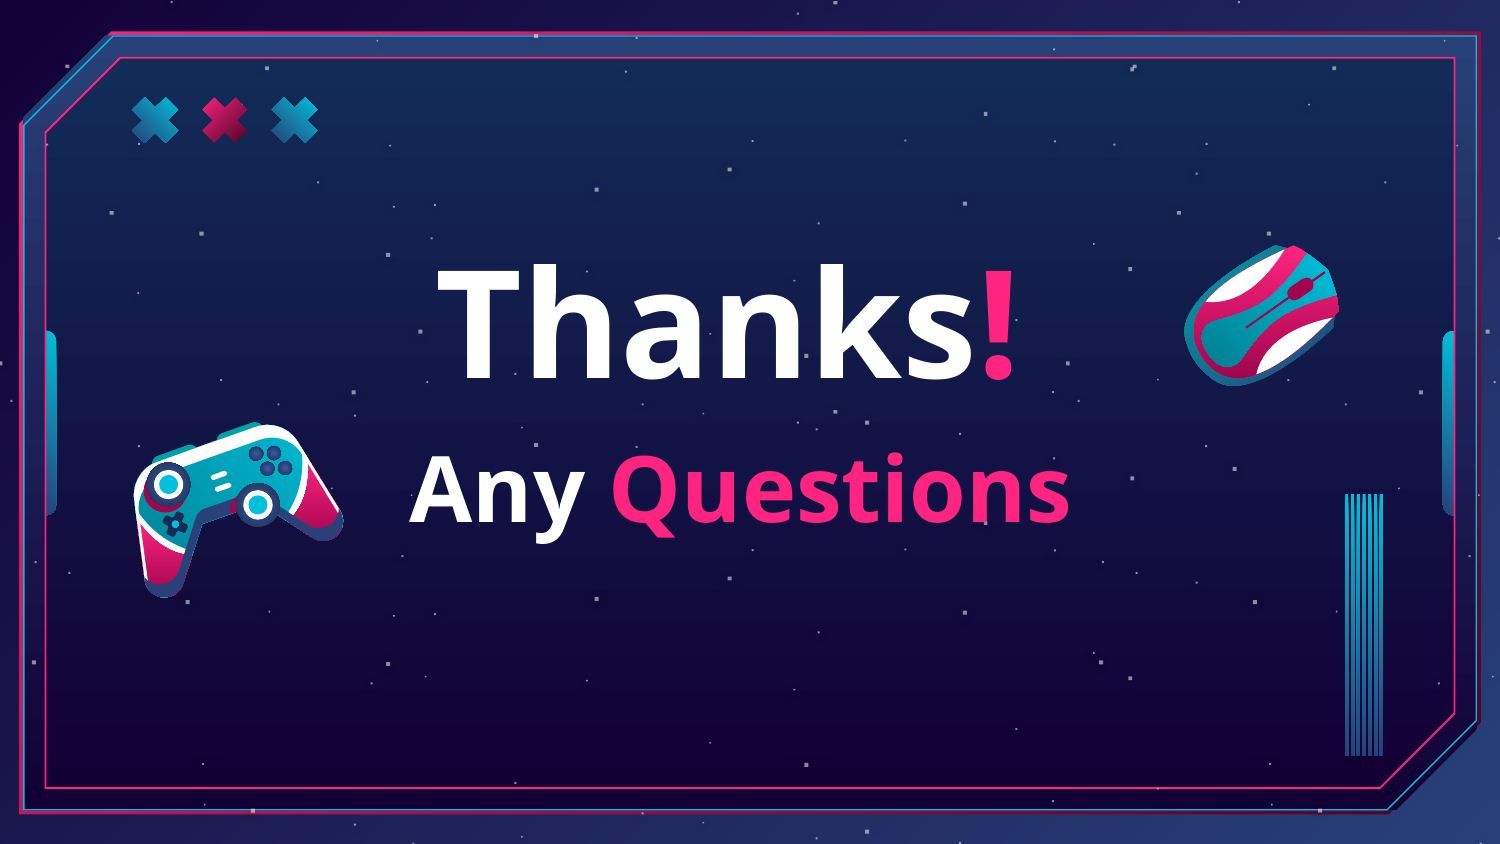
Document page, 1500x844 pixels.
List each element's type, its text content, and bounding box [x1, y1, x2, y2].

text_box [131, 421, 347, 598]
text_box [131, 97, 318, 144]
text_box Any Questions [343, 415, 1138, 581]
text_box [1345, 493, 1384, 756]
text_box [1169, 245, 1341, 387]
title Thanks! [362, 213, 1093, 387]
